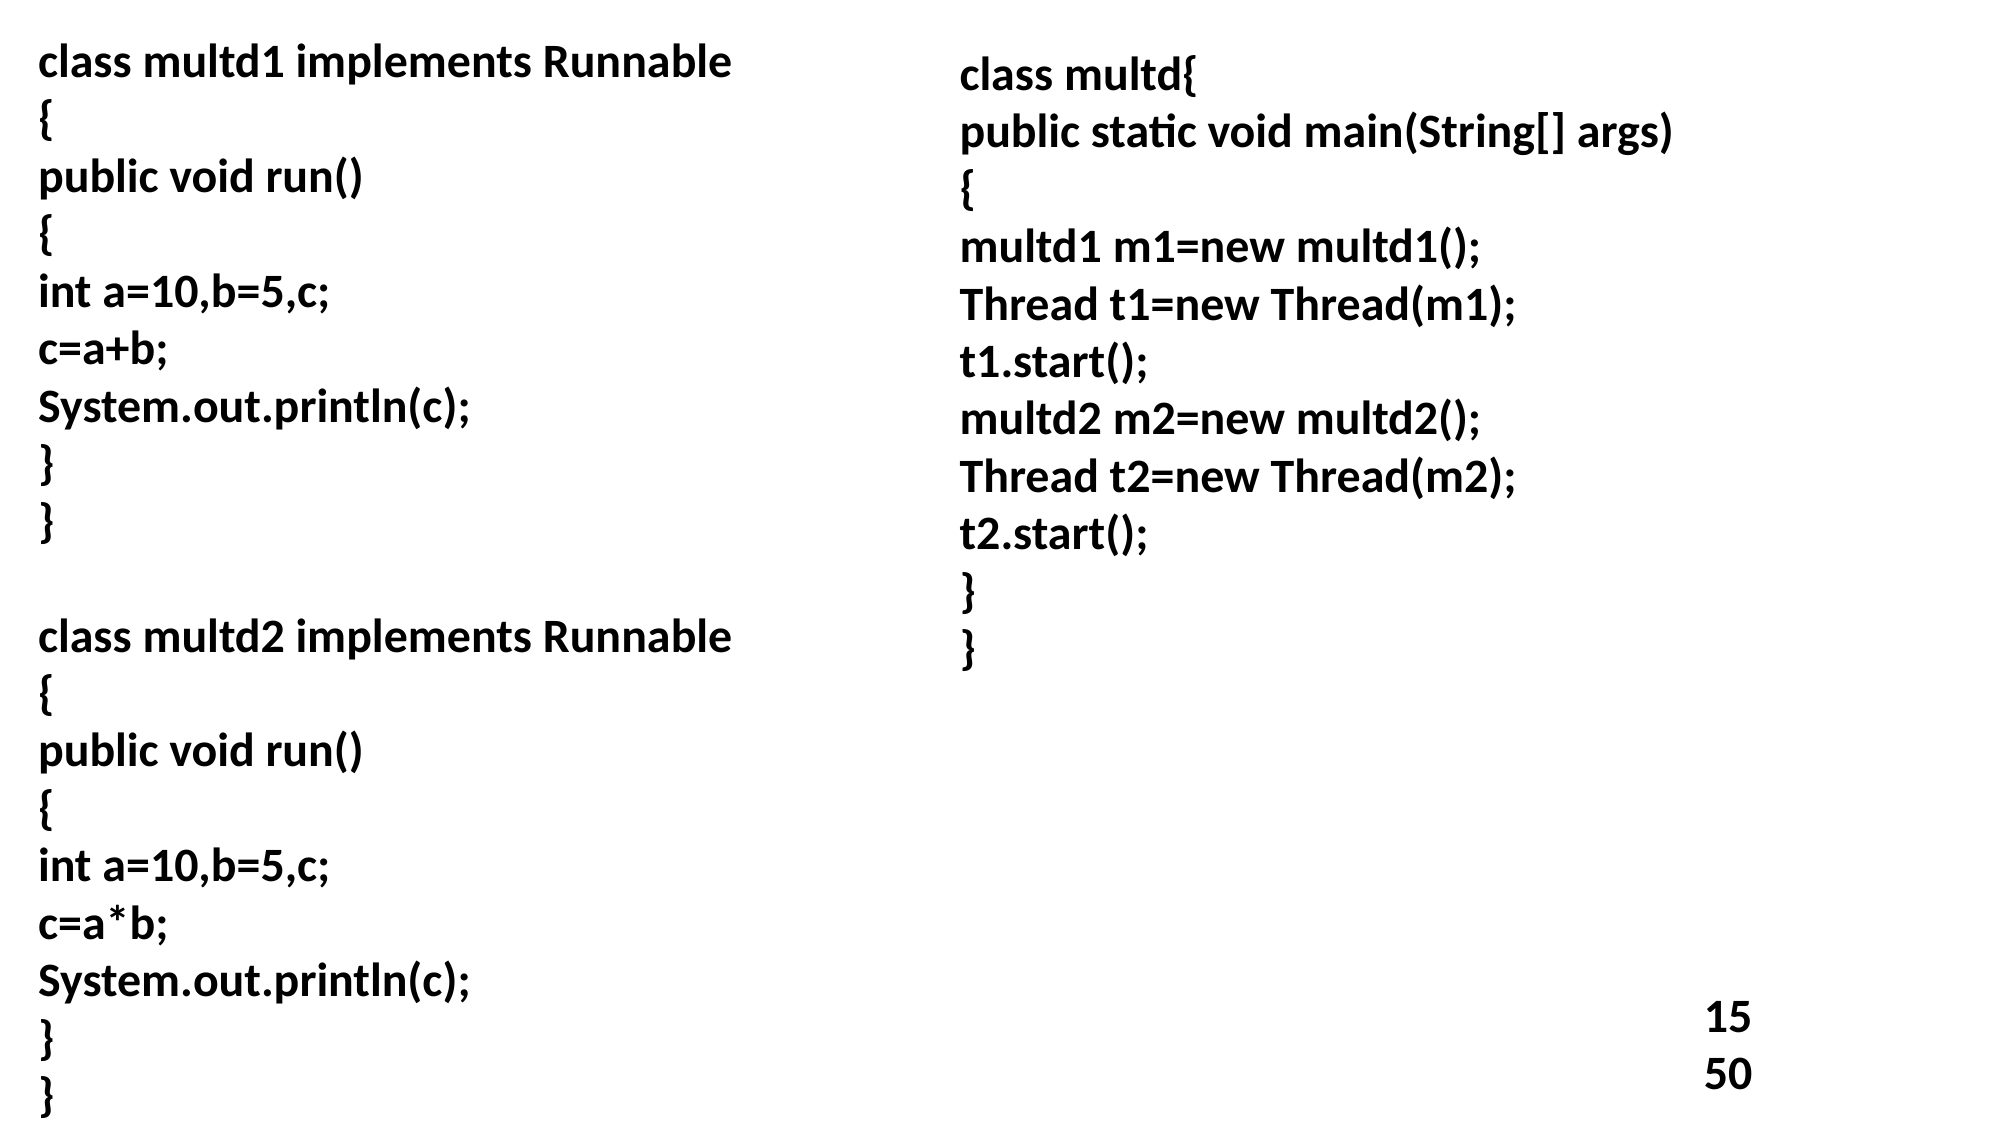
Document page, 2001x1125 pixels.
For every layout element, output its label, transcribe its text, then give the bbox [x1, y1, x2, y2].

text_box class multd{ public static void main(String[] args) { multd1 m1=new multd1(); Thread t1=new Thread(m1); t1.start(); multd2 m2=new multd2(); Thread t2=new Thread(m2); t2.start(); } } [944, 34, 1945, 682]
text_box class multd1 implements Runnable { public void run() { int a=10,b=5,c; c=a+b; System.out.println(c); } } class multd2 implements Runnable { public void run() { int a=10,b=5,c; c=a*b; System.out.println(c); } } [23, 22, 1024, 890]
text_box 15 50 [1689, 977, 1884, 1107]
